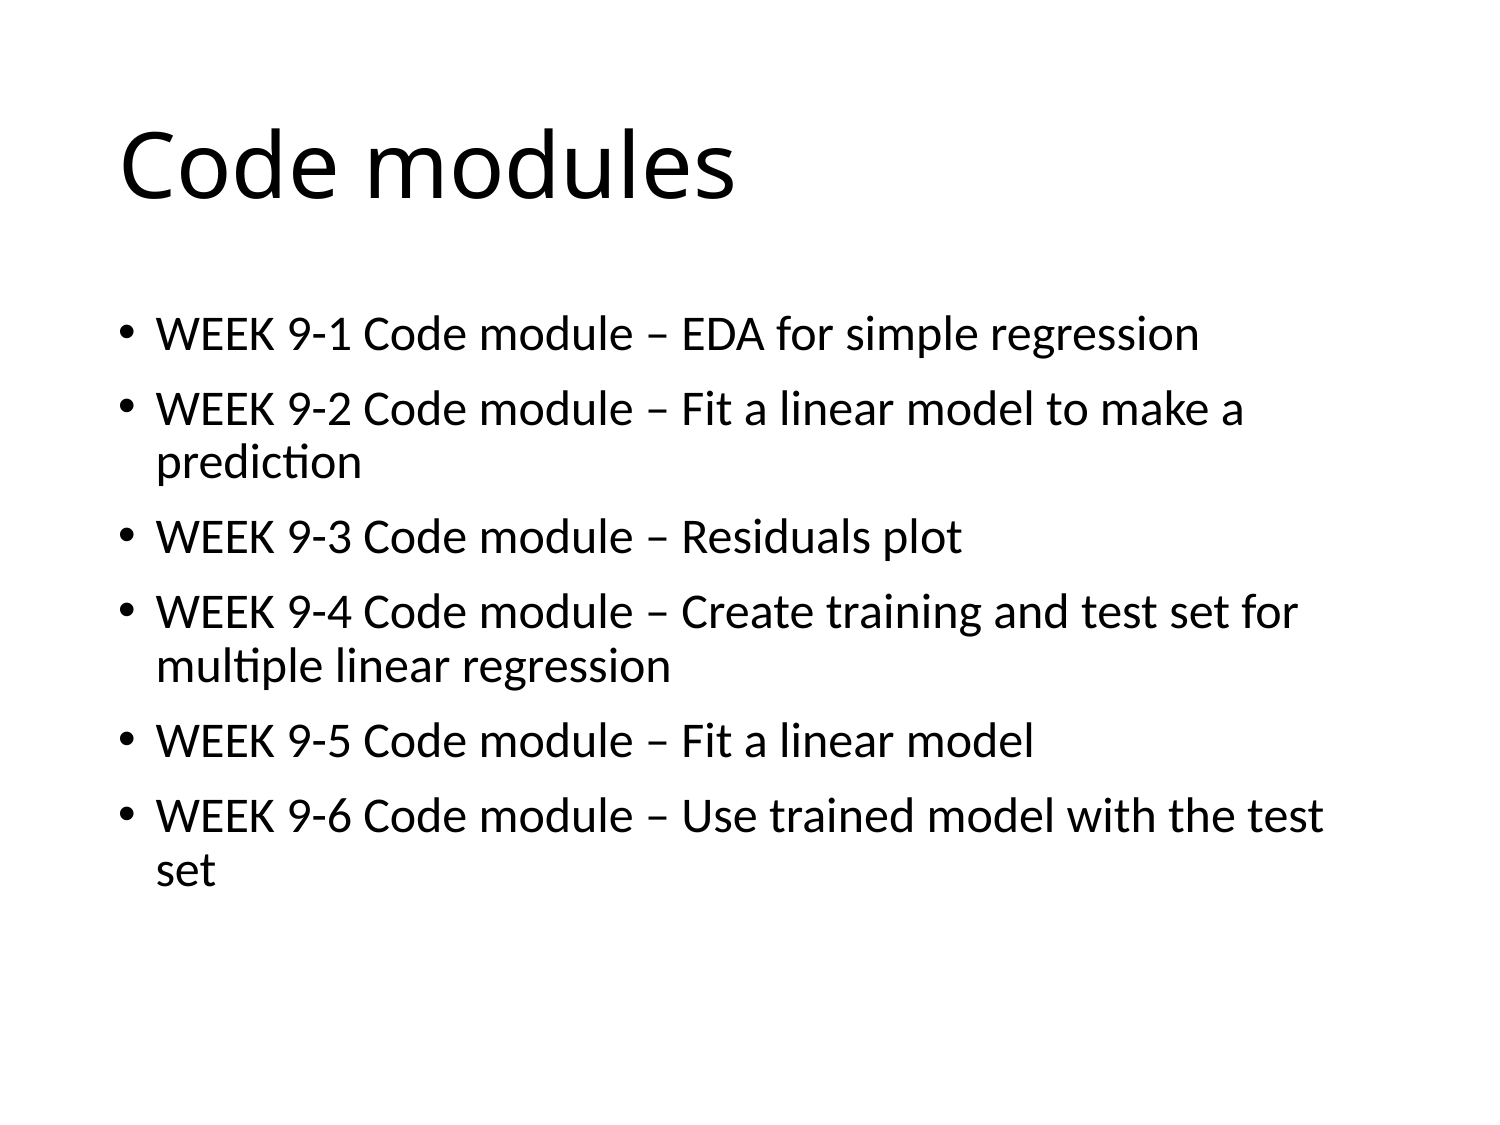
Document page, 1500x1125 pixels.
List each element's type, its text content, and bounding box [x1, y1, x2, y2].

title Code modules [103, 59, 1397, 278]
list WEEK 9-1 Code module – EDA for simple regression WEEK 9-2 Code module – Fit a linear model to make a prediction WEEK 9-3 Code module – Residuals plot WEEK 9-4 Code module – Create training and test set for multiple linear regression WEEK 9-5 Code module – Fit a linear model WEEK 9-6 Code module – Use trained model with the test set [103, 299, 1397, 1014]
